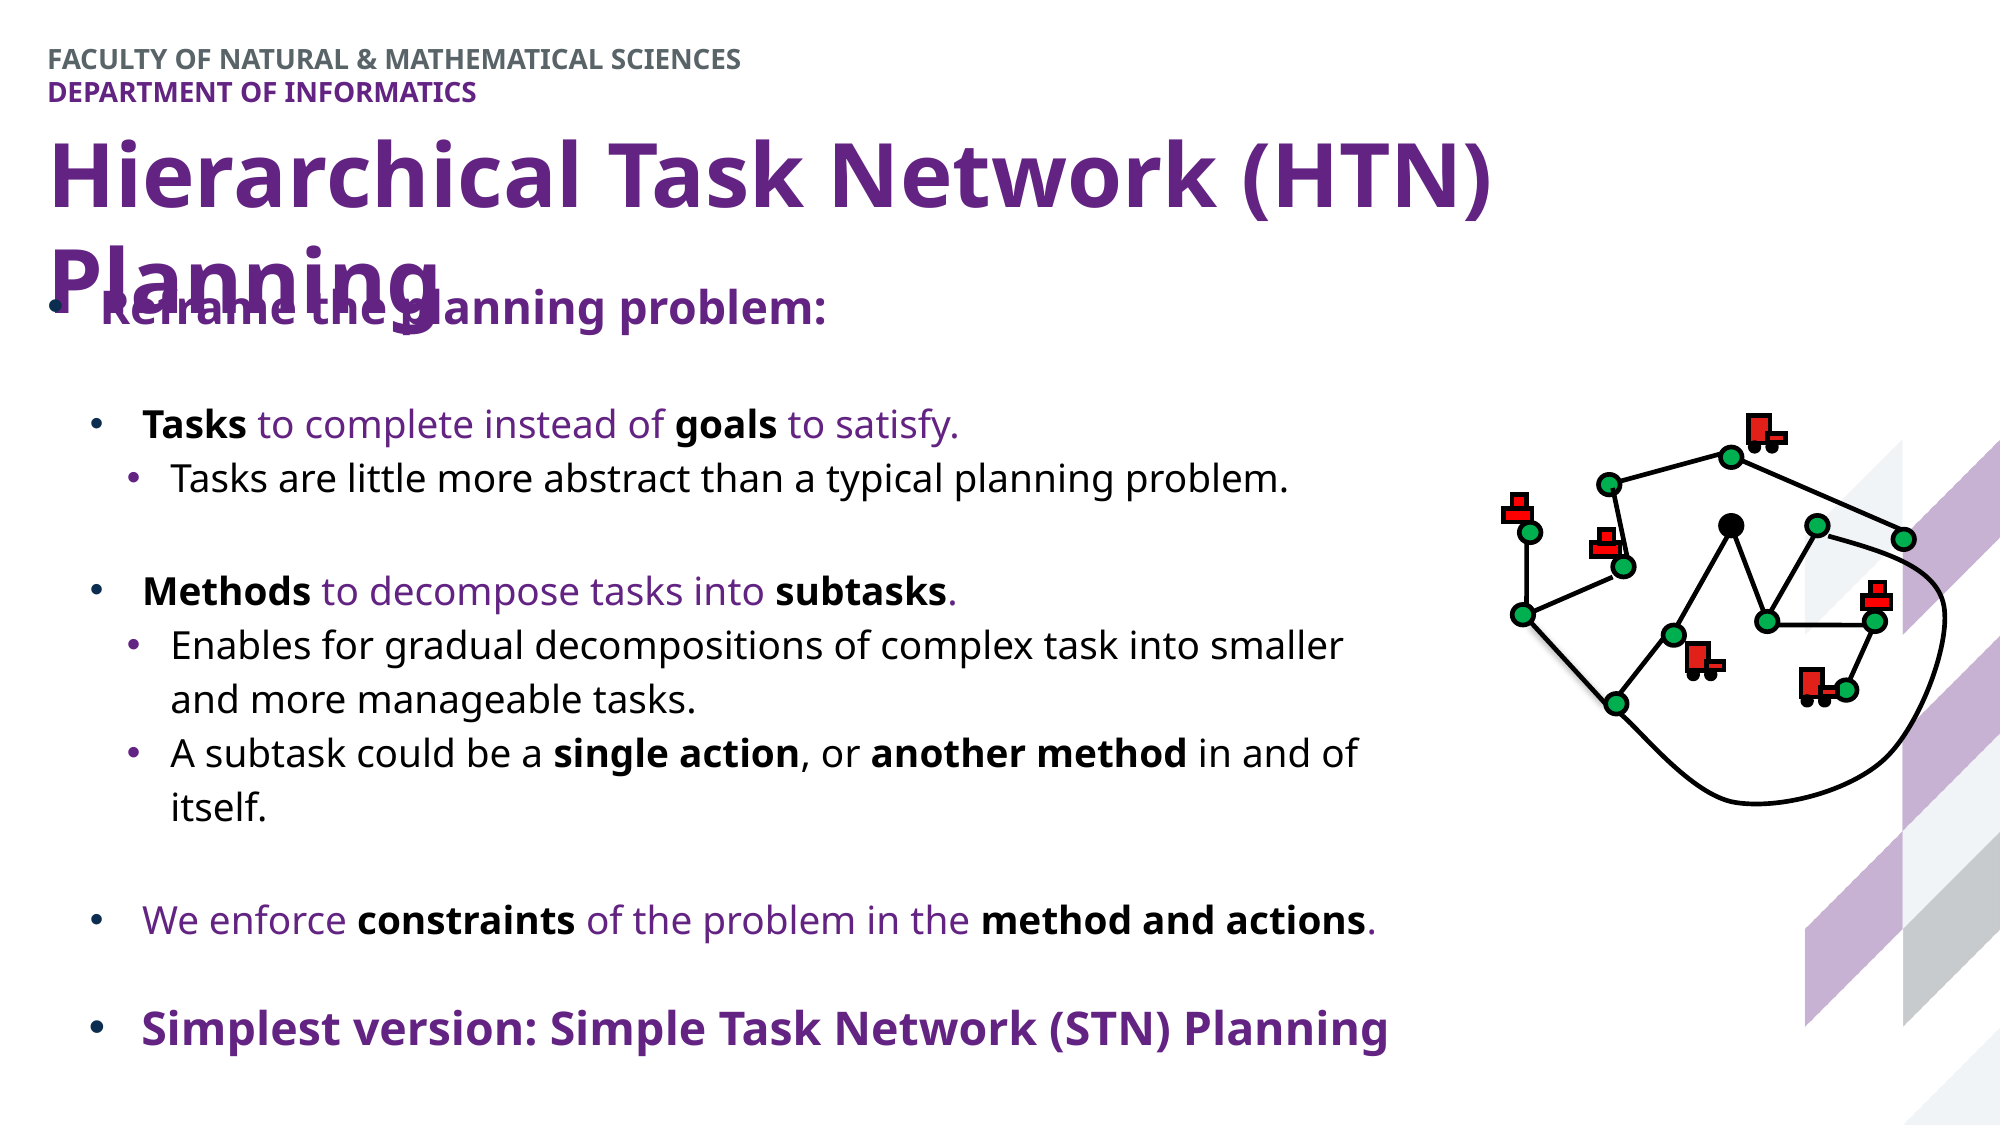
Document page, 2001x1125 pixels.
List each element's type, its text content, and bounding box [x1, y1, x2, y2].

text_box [1502, 415, 1953, 811]
title Hierarchical Task Network (HTN) Planning [47, 118, 1772, 237]
list Reframe the planning problem: Tasks to complete instead of goals to satisfy. Tasks are little more abstract than a typical planning problem. Methods to decompose tasks into subtasks. Enables for gradual decompositions of complex task into smaller and more manageable tasks. A subtask could be a single action, or another method in and of itself. We enforce constraints of the problem in the method and actions. Simplest version: Simple Task Network (STN) Planning [47, 279, 1397, 1089]
